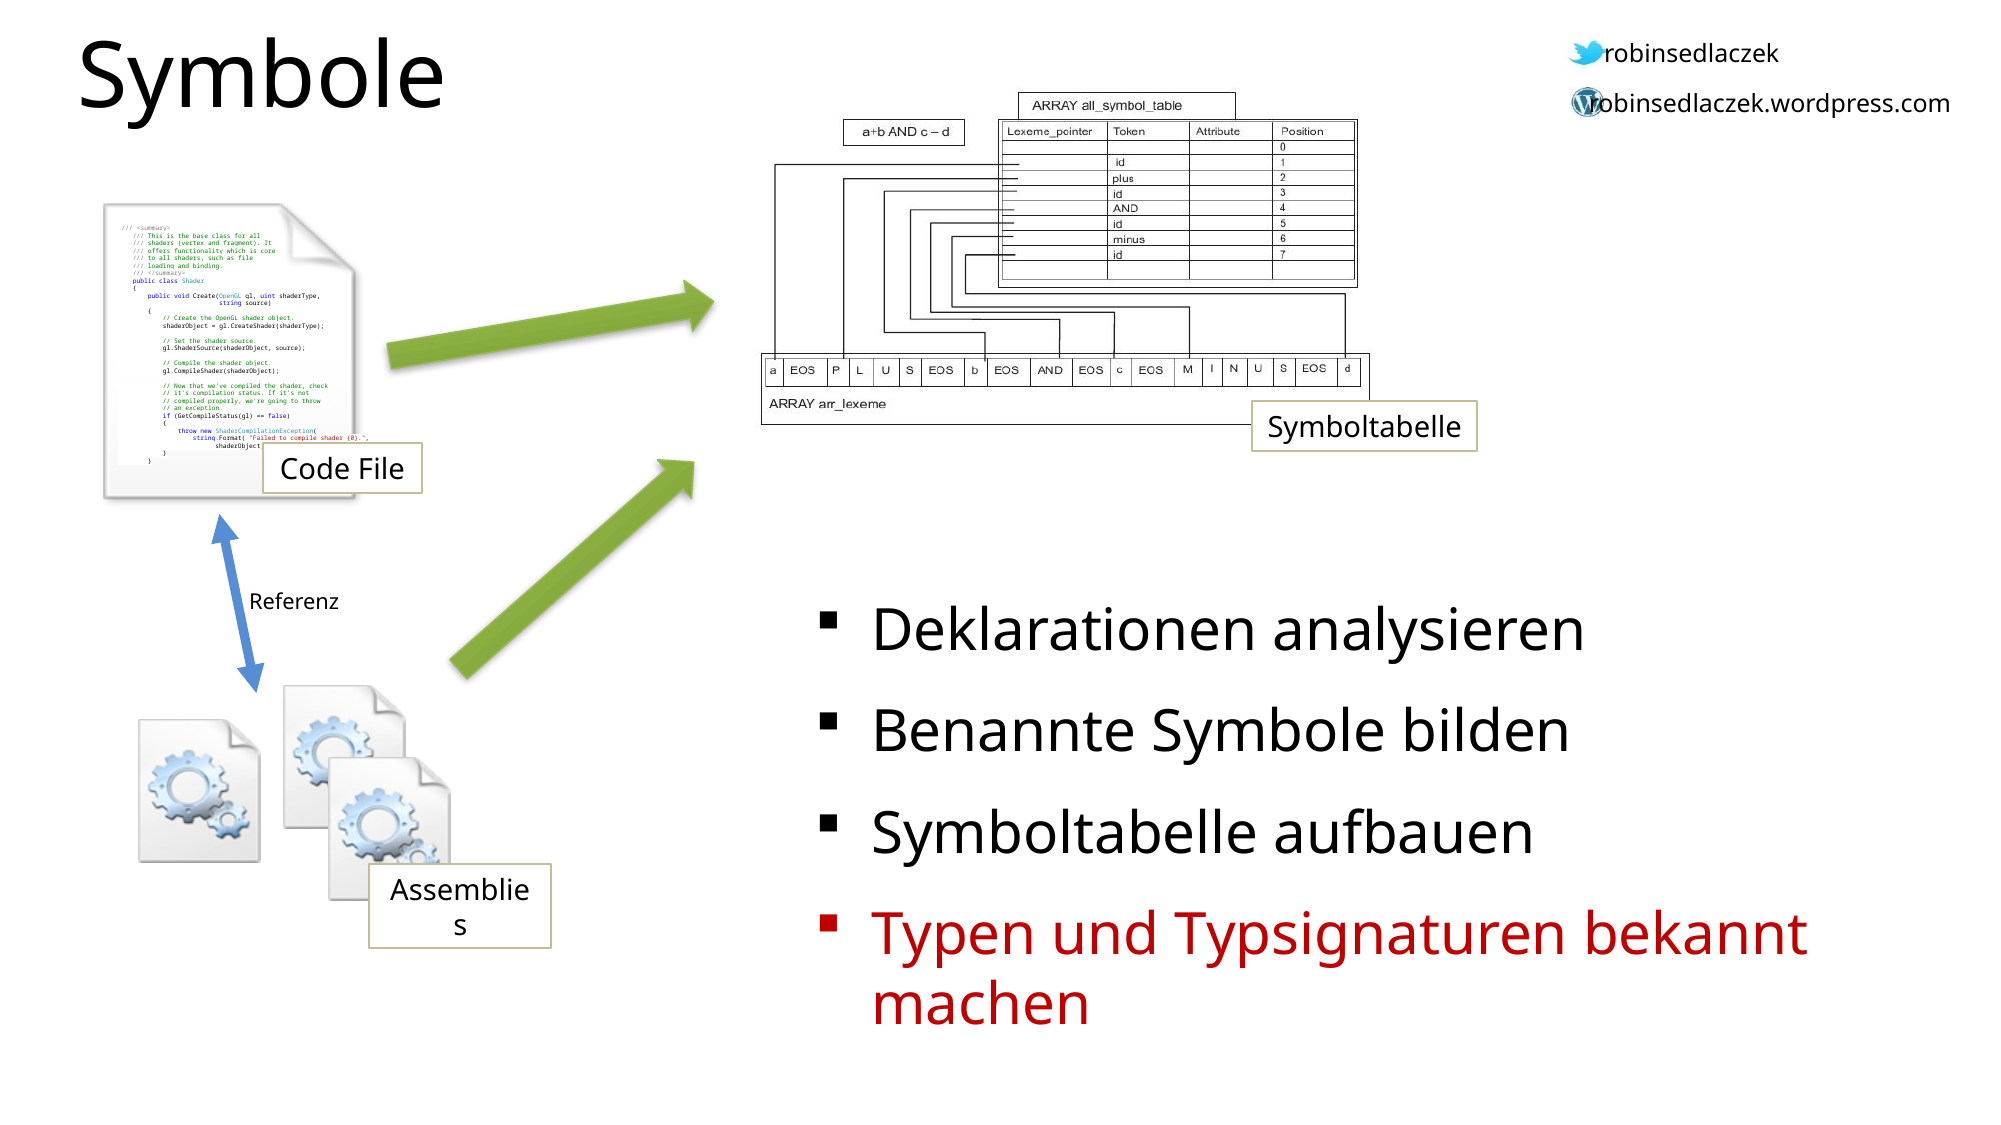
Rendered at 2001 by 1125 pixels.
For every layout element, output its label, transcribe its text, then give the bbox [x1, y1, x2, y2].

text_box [1552, 30, 1937, 118]
list Deklarationen analysieren [800, 584, 1953, 681]
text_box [219, 513, 355, 694]
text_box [59, 199, 422, 510]
text_box Symboltabelle aufbauen [800, 788, 1953, 888]
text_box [138, 685, 552, 924]
text_box Typen und Typsignaturen bekannt machen [800, 888, 1953, 979]
text_box [427, 279, 696, 364]
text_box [701, 72, 1478, 448]
text_box Benannte Symbole bilden [800, 685, 1953, 784]
text_box [449, 459, 695, 680]
title Symbole [62, 29, 1953, 205]
